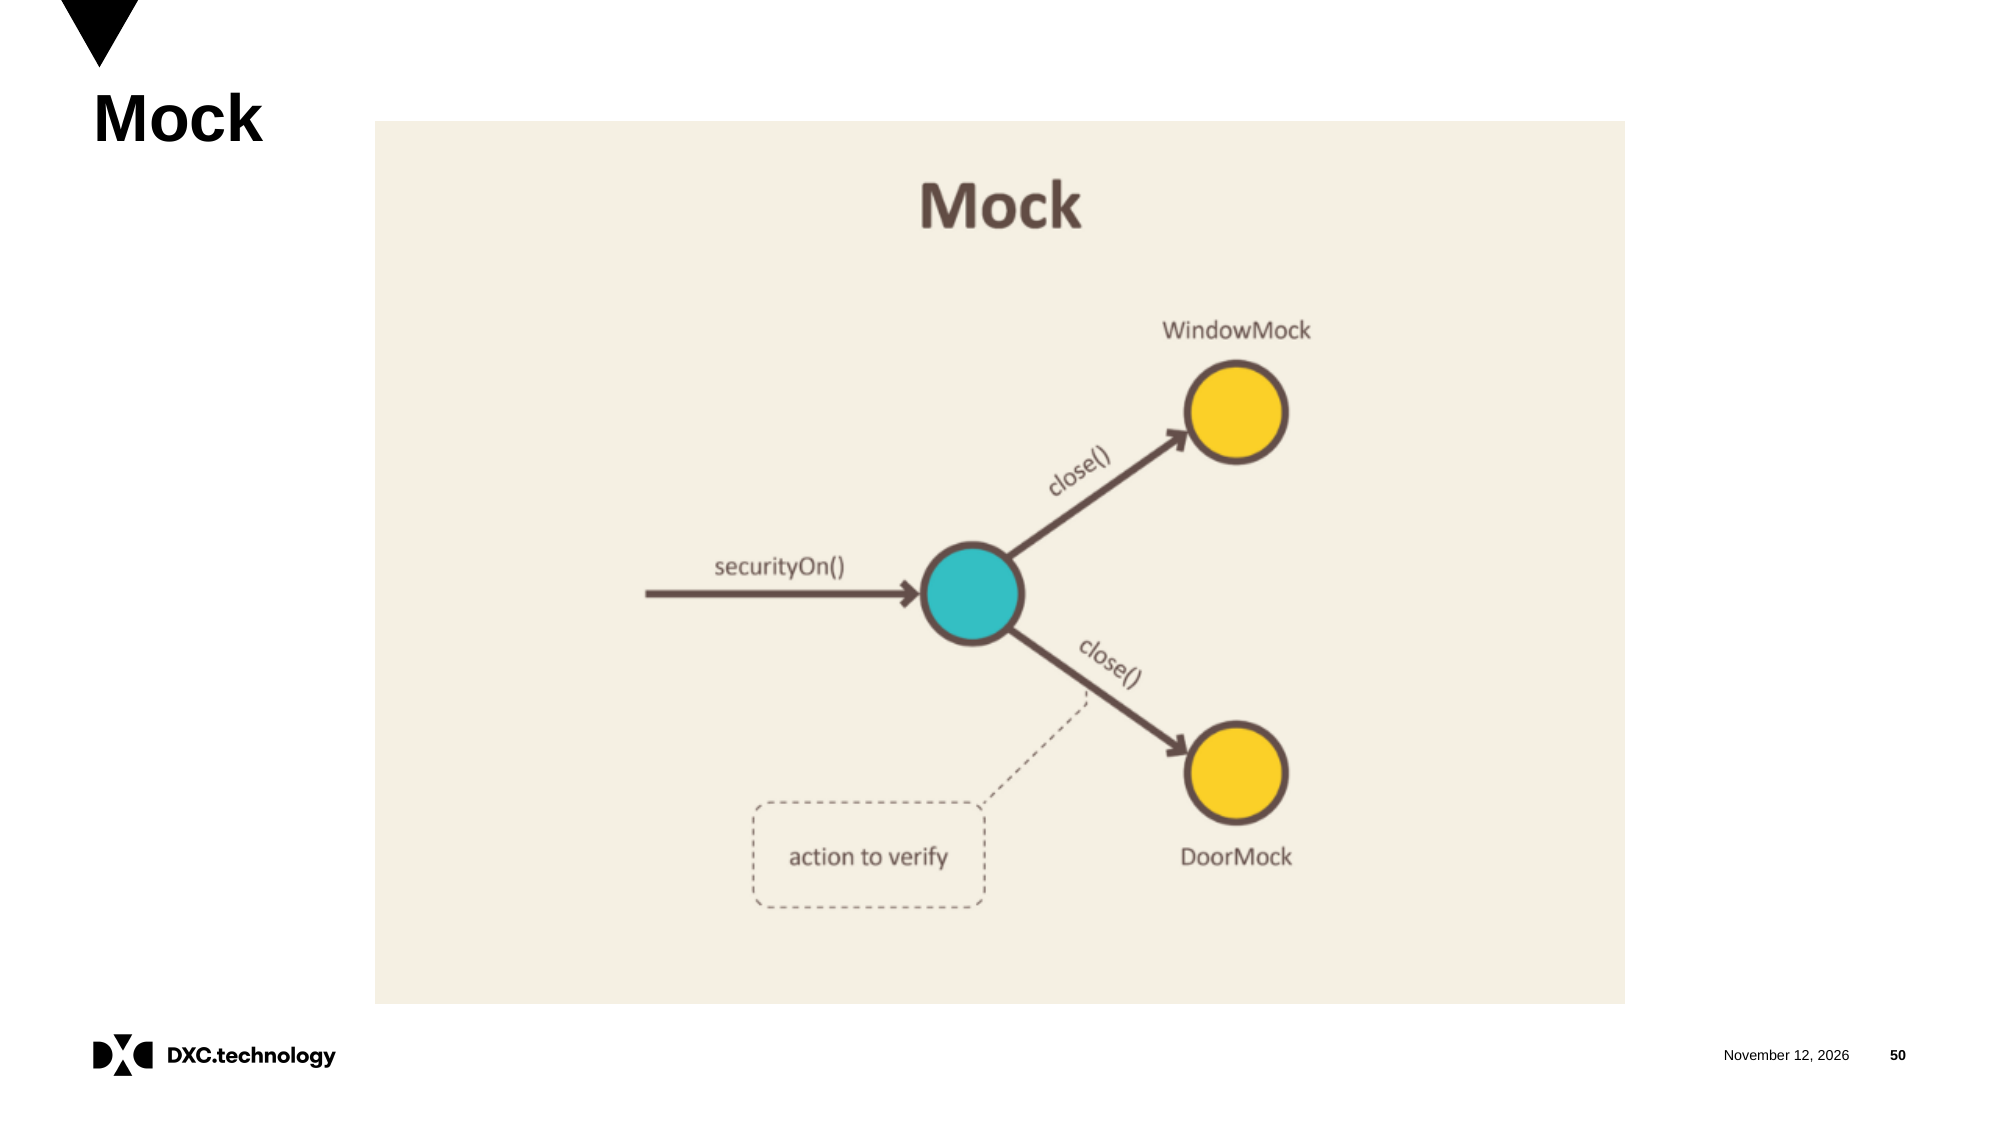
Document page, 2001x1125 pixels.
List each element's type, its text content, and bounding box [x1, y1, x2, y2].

picture [374, 121, 1625, 1004]
title Mock [93, 87, 1907, 169]
